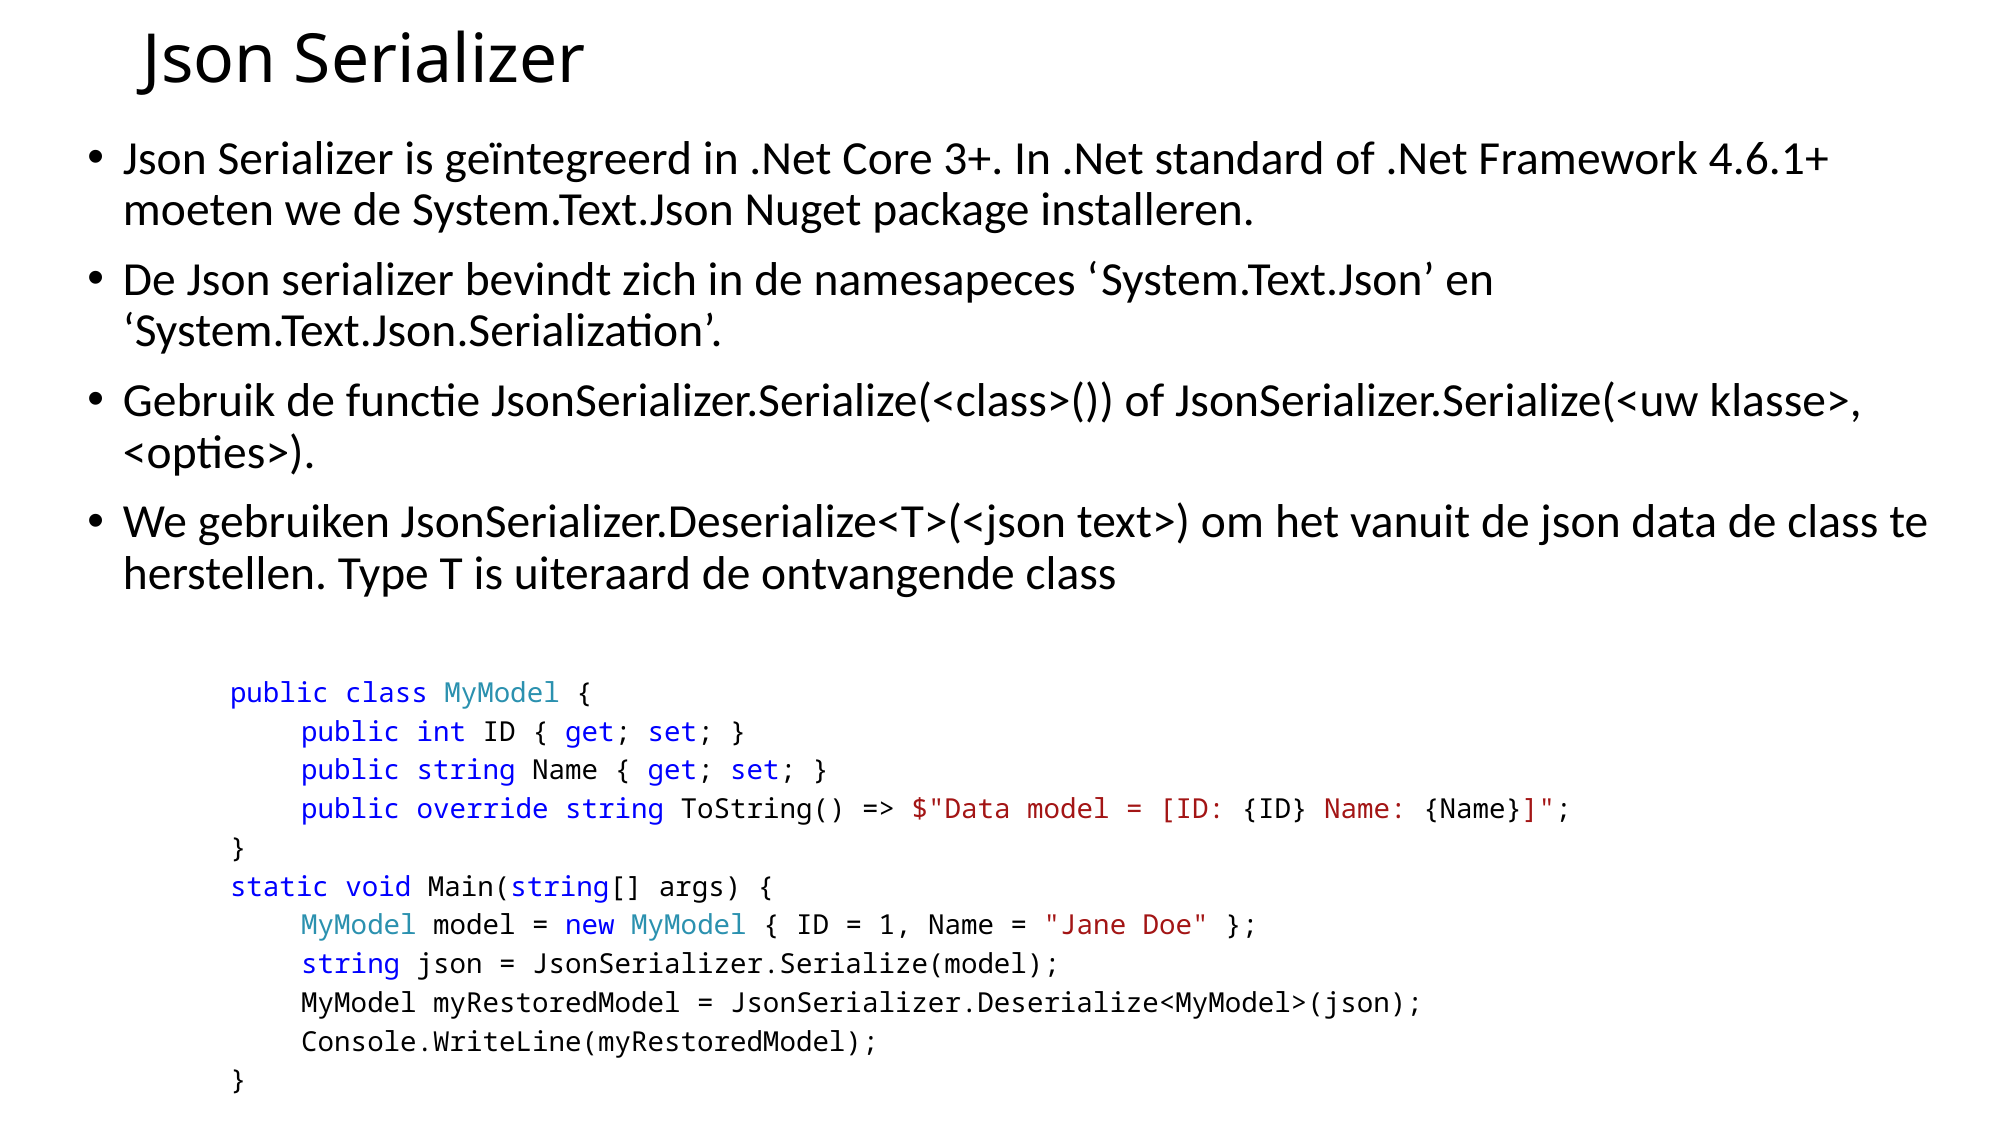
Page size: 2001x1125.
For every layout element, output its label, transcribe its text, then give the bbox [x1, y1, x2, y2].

title Json Serializer [127, 16, 1853, 105]
list Json Serializer is geïntegreerd in .Net Core 3+. In .Net standard of .Net Framework 4.6.1+ moeten we de System.Text.Json Nuget package installeren. De Json serializer bevindt zich in de namesapeces ‘System.Text.Json’ en ‘System.Text.Json.Serialization’. Gebruik de functie JsonSerializer.Serialize(<class>()) of JsonSerializer.Serialize(<uw klasse>, <opties>). We gebruiken JsonSerializer.Deserialize<T>(<json text>) om het vanuit de json data de class te herstellen. Type T is uiteraard de ontvangende class public class MyModel { public int ID { get; set; } public string Name { get; set; } public override string ToString() => $"Data model = [ID: {ID} Name: {Name}]"; } static void Main(string[] args) { MyModel model = new MyModel { ID = 1, Name = "Jane Doe" }; string json = JsonSerializer.Serialize(model); MyModel myRestoredModel = JsonSerializer.Deserialize<MyModel>(json); Console.WriteLine(myRestoredModel); } [72, 125, 1989, 1109]
